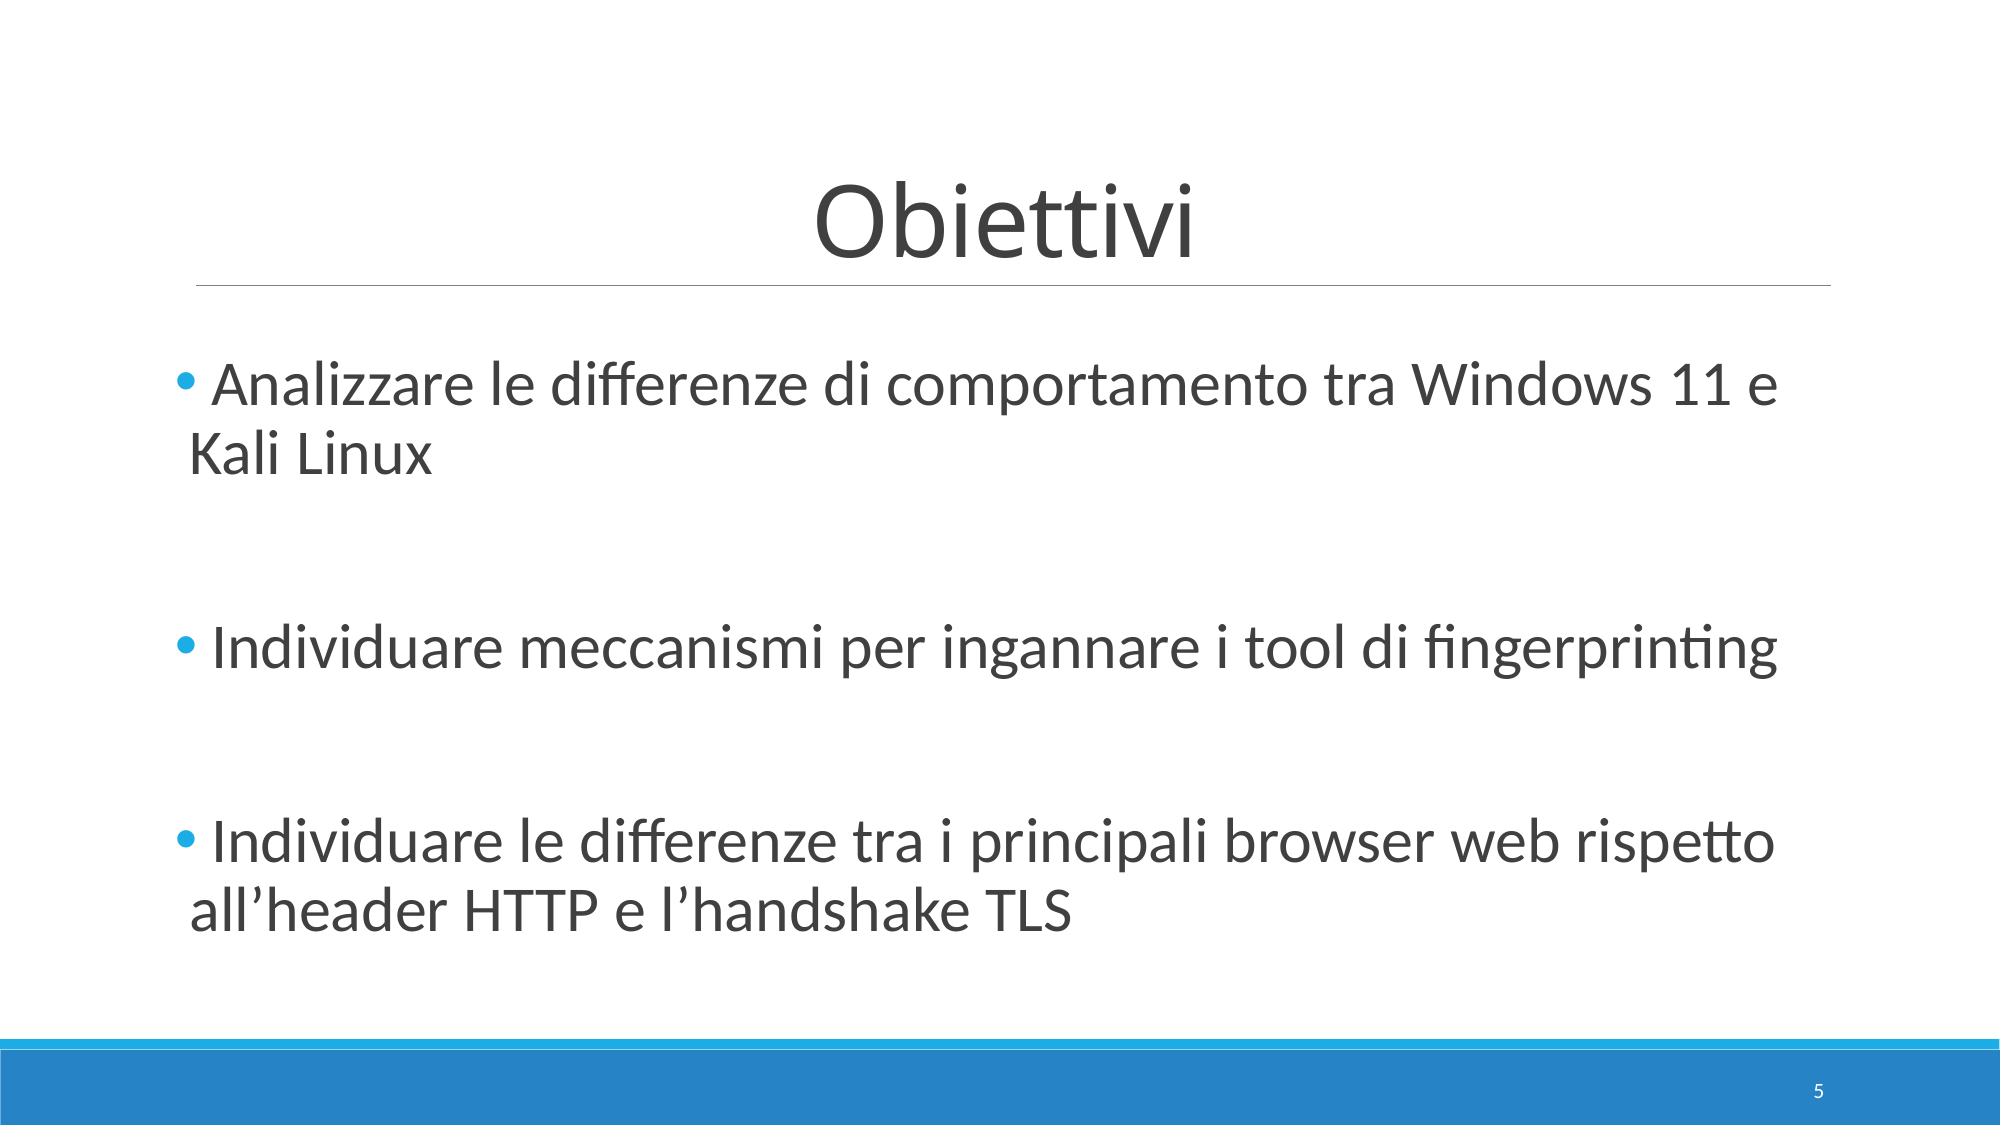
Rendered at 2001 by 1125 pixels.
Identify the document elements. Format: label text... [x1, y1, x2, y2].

slide_number 5 [1624, 1059, 1840, 1120]
title Obiettivi [180, 47, 1830, 285]
list Analizzare le differenze di comportamento tra Windows 11 e Kali Linux Individuare meccanismi per ingannare i tool di fingerprinting Individuare le differenze tra i principali browser web rispetto all’header HTTP e l’handshake TLS [174, 342, 1825, 1003]
